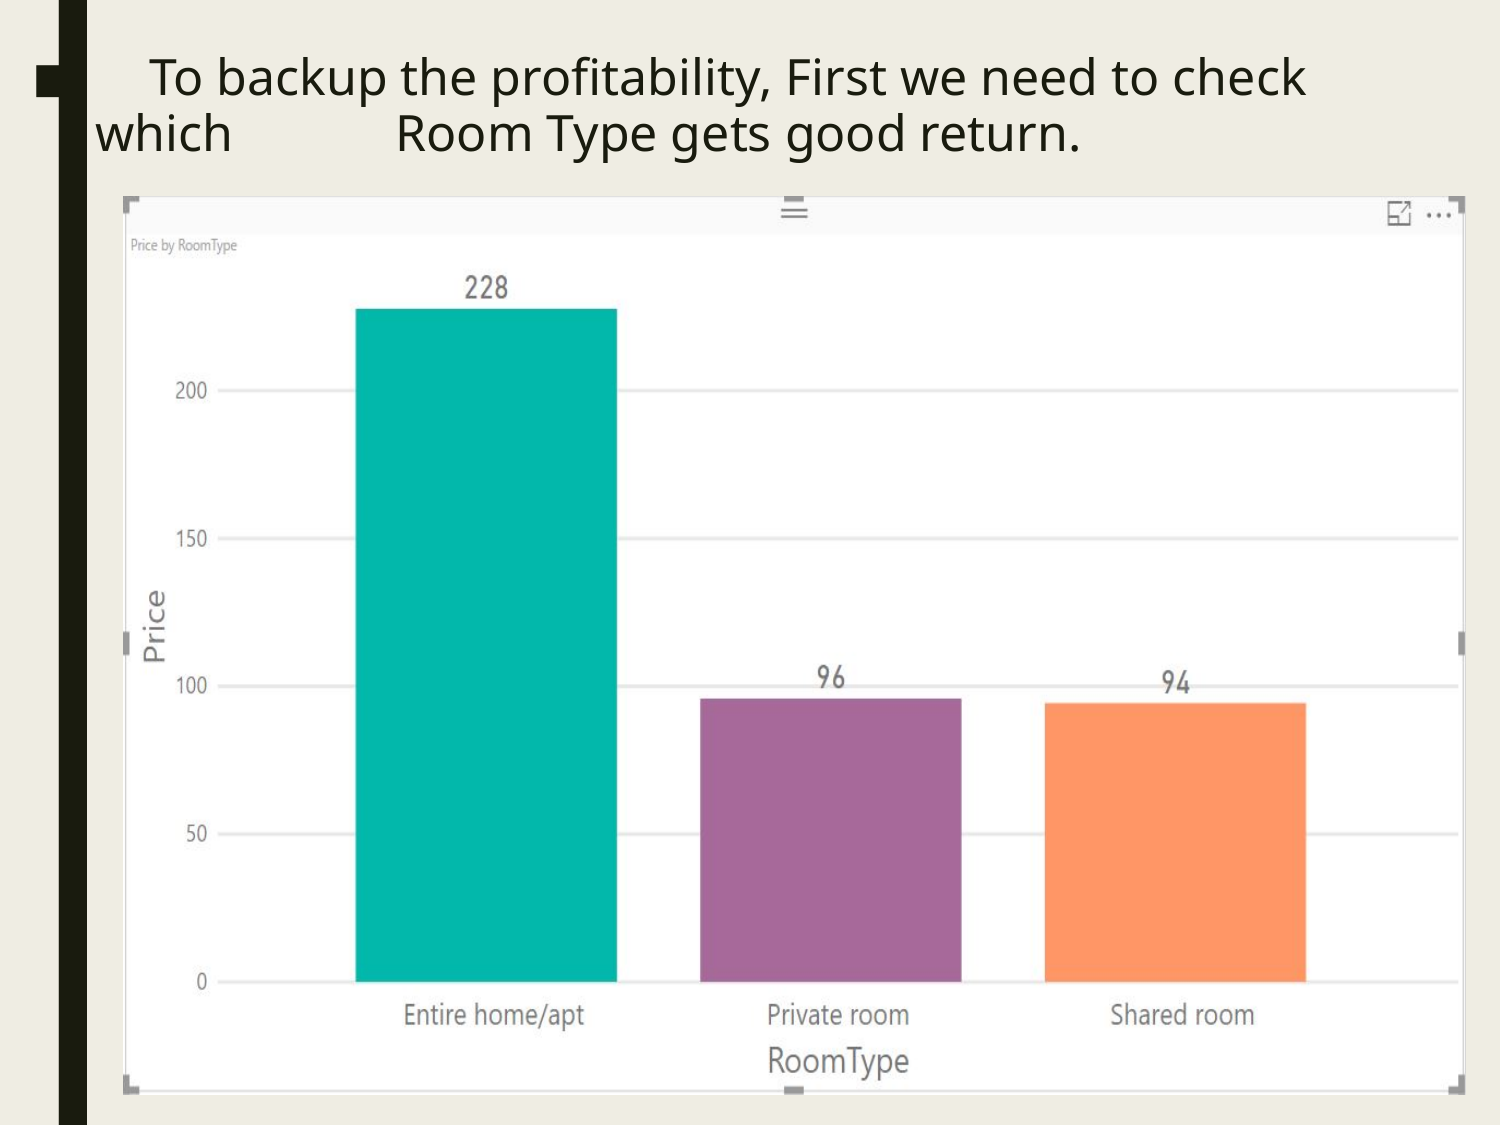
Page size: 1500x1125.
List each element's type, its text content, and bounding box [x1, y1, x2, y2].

picture [123, 196, 1466, 1095]
list To backup the profitability, First we need to check which Room Type gets good return. [17, 42, 1425, 1118]
